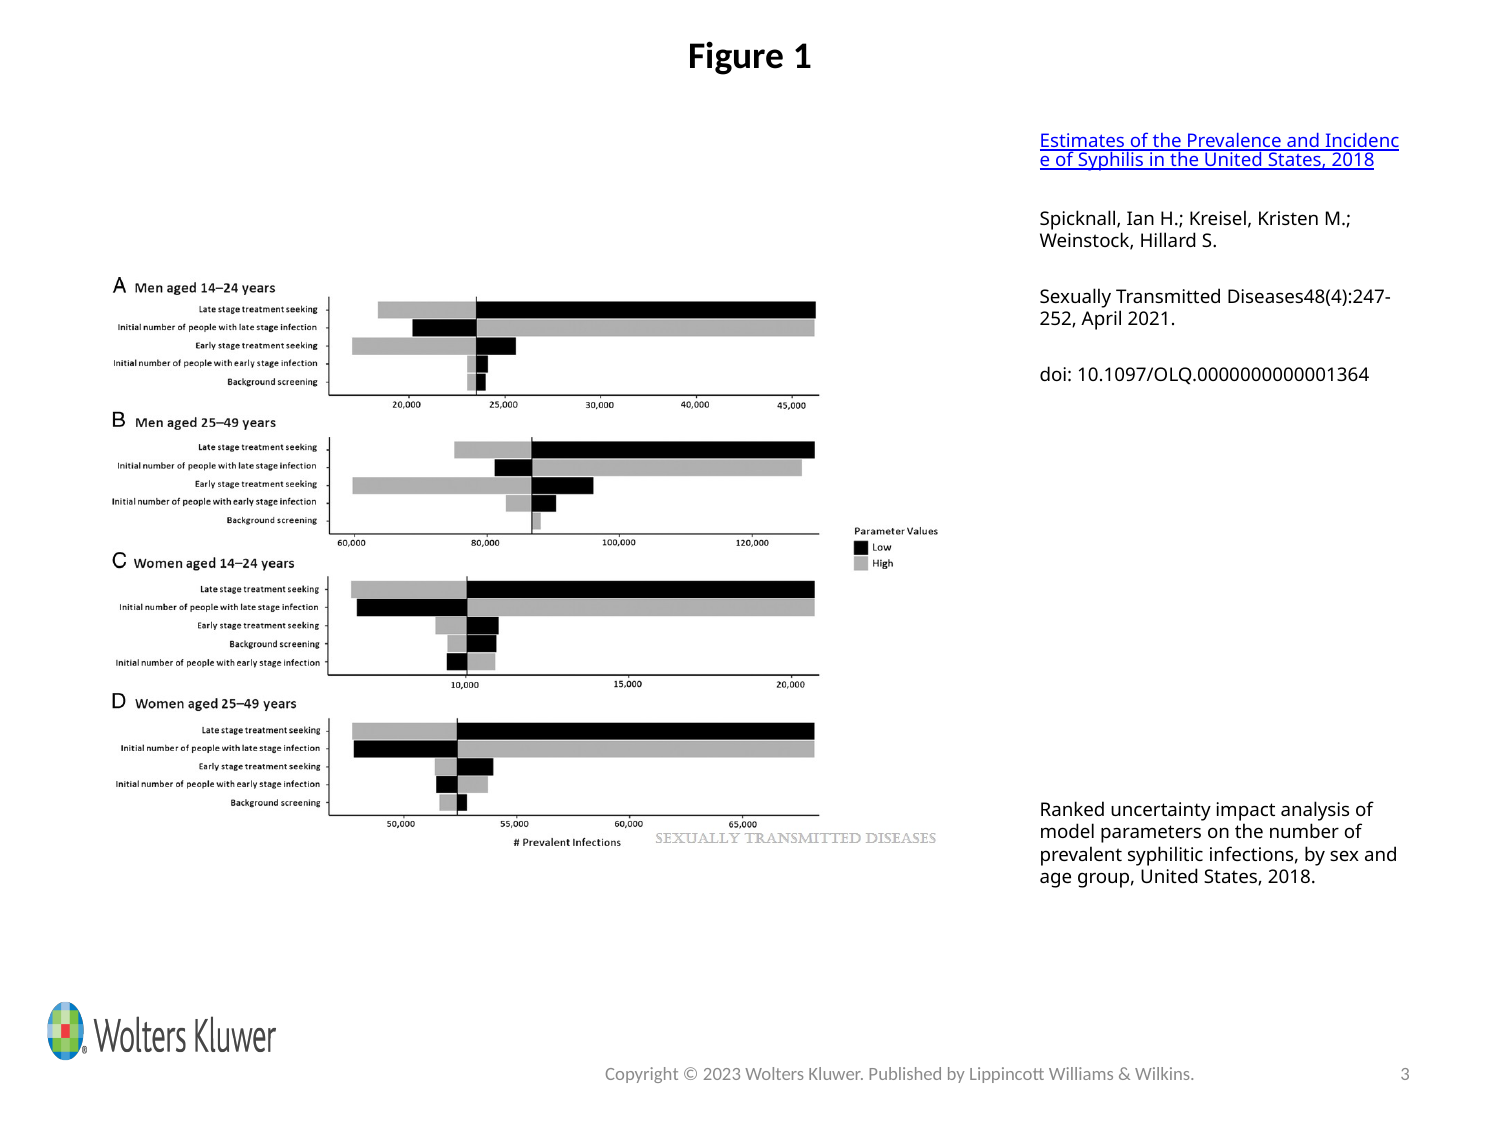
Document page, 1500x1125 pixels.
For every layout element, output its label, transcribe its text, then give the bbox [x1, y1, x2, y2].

list Ranked uncertainty impact analysis of model parameters on the number of prevalent syphilitic infections, by sex and age group, United States, 2018. [1024, 450, 1424, 924]
picture [29, 974, 293, 1088]
title Figure 1 [75, 27, 1425, 84]
picture [112, 277, 938, 848]
slide_number ‹#› [1362, 1042, 1425, 1103]
list Estimates of the Prevalence and Incidence of Syphilis in the United States, 2018 Spicknall, Ian H.; Kreisel, Kristen M.; Weinstock, Hillard S. Sexually Transmitted Diseases48(4):247-252, April 2021. doi: 10.1097/OLQ.0000000000001364 [1024, 121, 1424, 423]
footer Copyright © 2023 Wolters Kluwer. Published by Lippincott Williams & Wilkins. [437, 1042, 1362, 1103]
